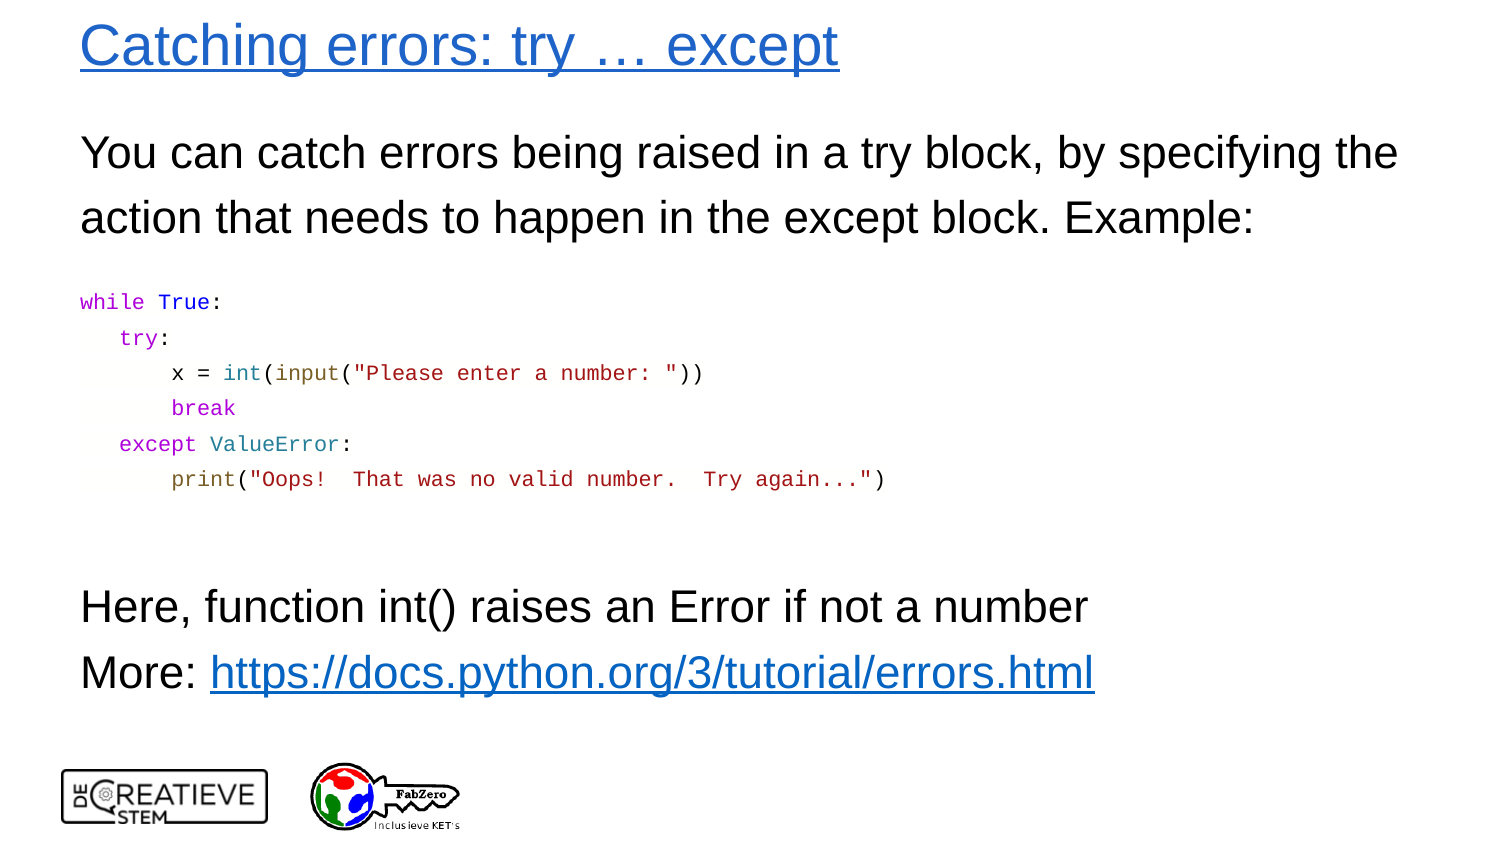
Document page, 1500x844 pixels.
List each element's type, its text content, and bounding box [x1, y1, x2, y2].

picture [61, 769, 268, 824]
picture [306, 759, 463, 834]
title Catching errors: try … except [71, 11, 1431, 87]
list You can catch errors being raised in a try block, by specifying the action that needs to happen in the except block. Example: while True: try: x = int(input("Please enter a number: ")) break except ValueError: print("Oops! That was no valid number. Try again...") Here, function int() raises an Error if not a number More: https://docs.python.org/3/tutorial/errors.html [72, 103, 1431, 683]
